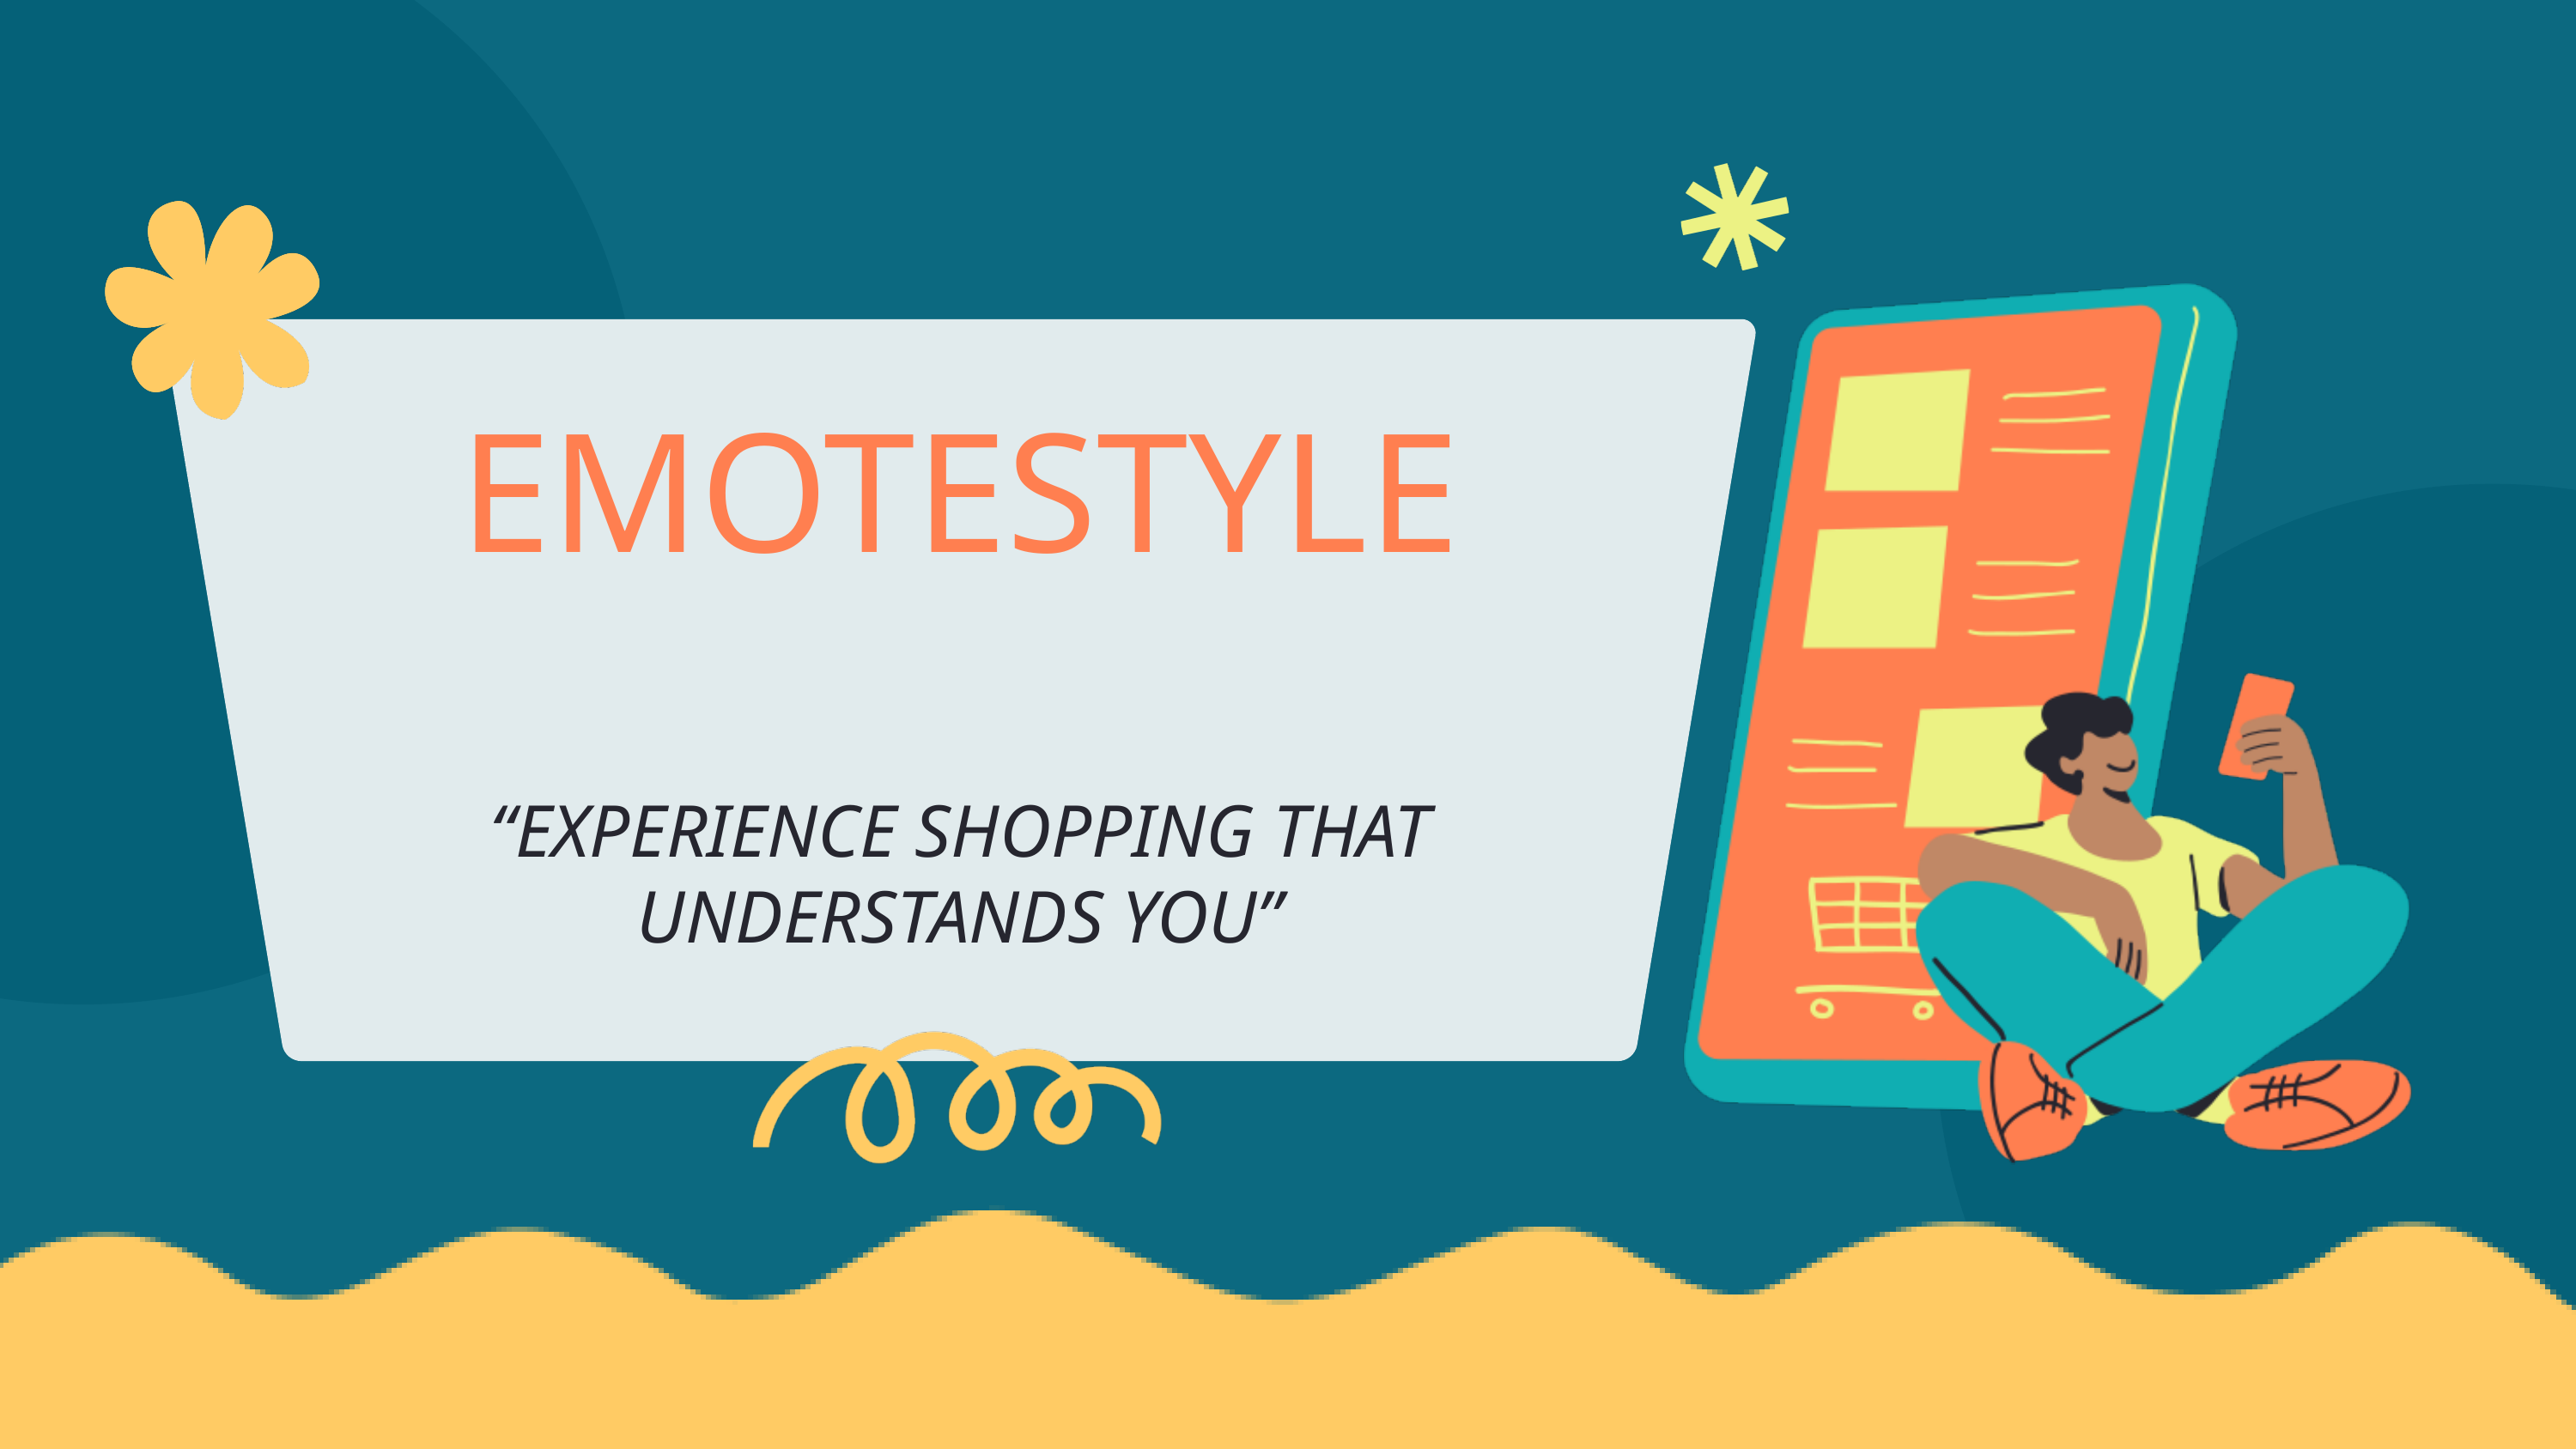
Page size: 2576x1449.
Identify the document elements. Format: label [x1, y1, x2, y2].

text_box [752, 1071, 1167, 1164]
text_box [1935, 483, 2576, 1449]
text_box [1680, 283, 2415, 1164]
text_box [0, 1164, 1931, 1449]
text_box [161, 318, 1759, 1062]
text_box [1680, 163, 1789, 271]
text_box [0, 0, 641, 1005]
